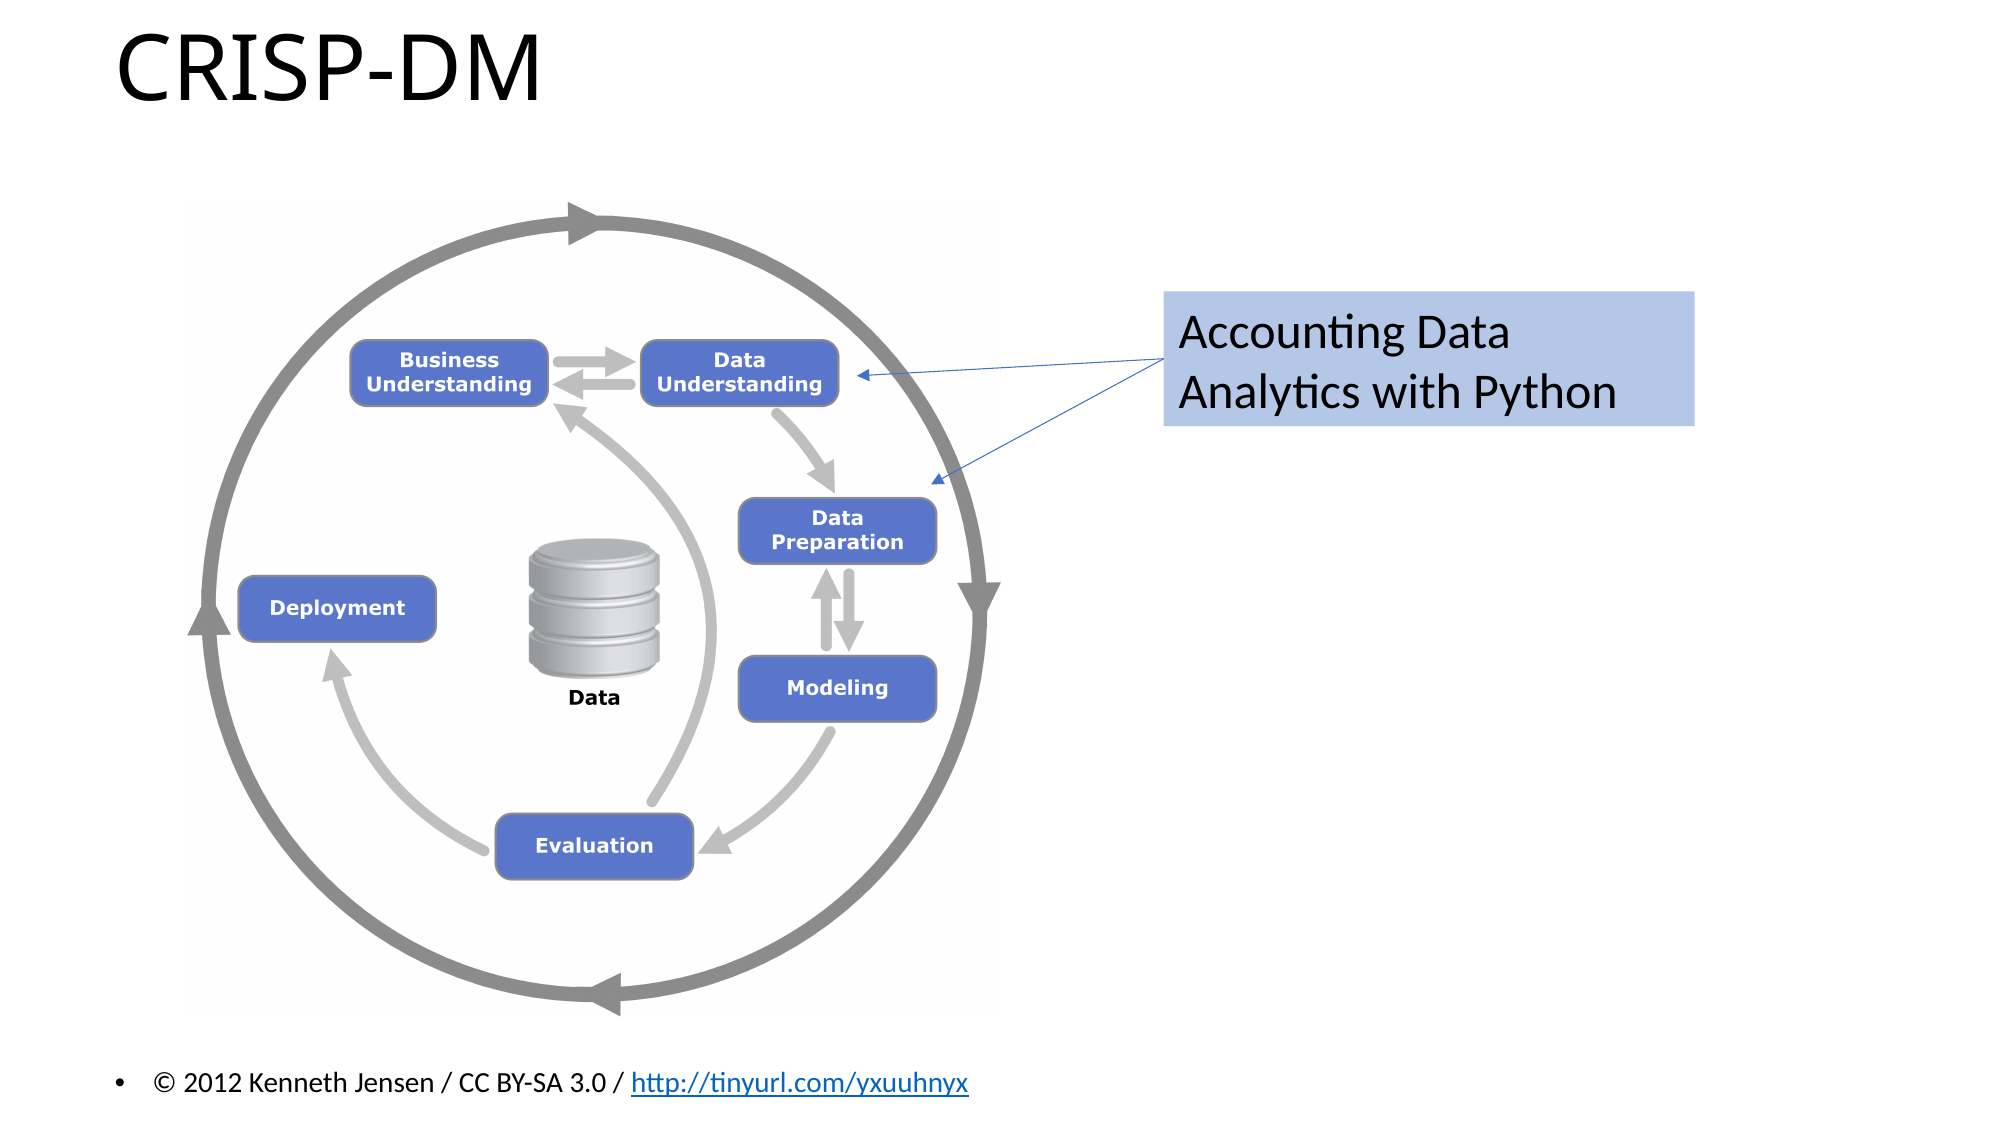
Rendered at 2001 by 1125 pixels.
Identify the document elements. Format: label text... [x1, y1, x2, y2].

title CRISP-DM [99, 13, 1872, 158]
text_box Accounting Data Analytics with Python [1163, 291, 1695, 427]
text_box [931, 359, 1164, 485]
list © 2012 Kenneth Jensen / CC BY-SA 3.0 / http://tinyurl.com/yxuuhnyx [99, 1060, 1872, 1125]
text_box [856, 359, 931, 376]
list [187, 201, 1001, 1017]
